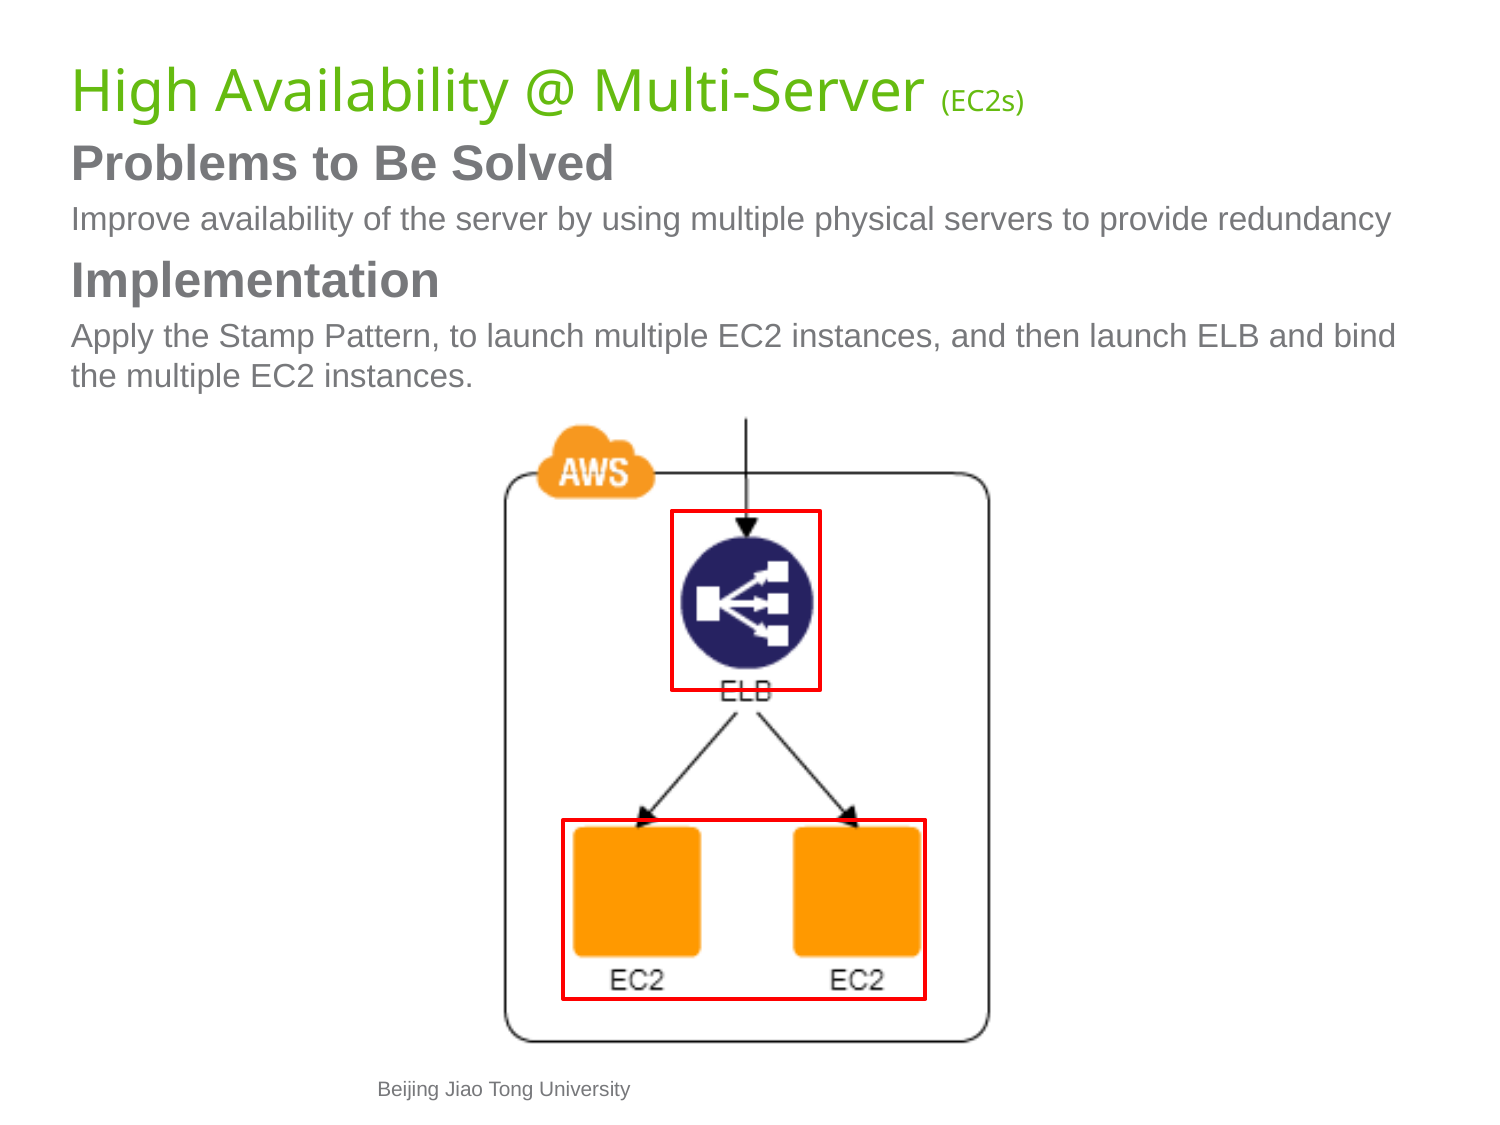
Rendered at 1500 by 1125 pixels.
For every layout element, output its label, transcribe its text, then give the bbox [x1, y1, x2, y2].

list Problems to Be Solved Improve availability of the server by using multiple physical servers to provide redundancy Implementation Apply the Stamp Pattern, to launch multiple EC2 instances, and then launch ELB and bind the multiple EC2 instances. [70, 130, 1430, 1012]
picture [490, 405, 1010, 1064]
title High Availability @ Multi-Server (EC2s) [70, 52, 1430, 130]
list Beijing Jiao Tong University [263, 1075, 751, 1120]
